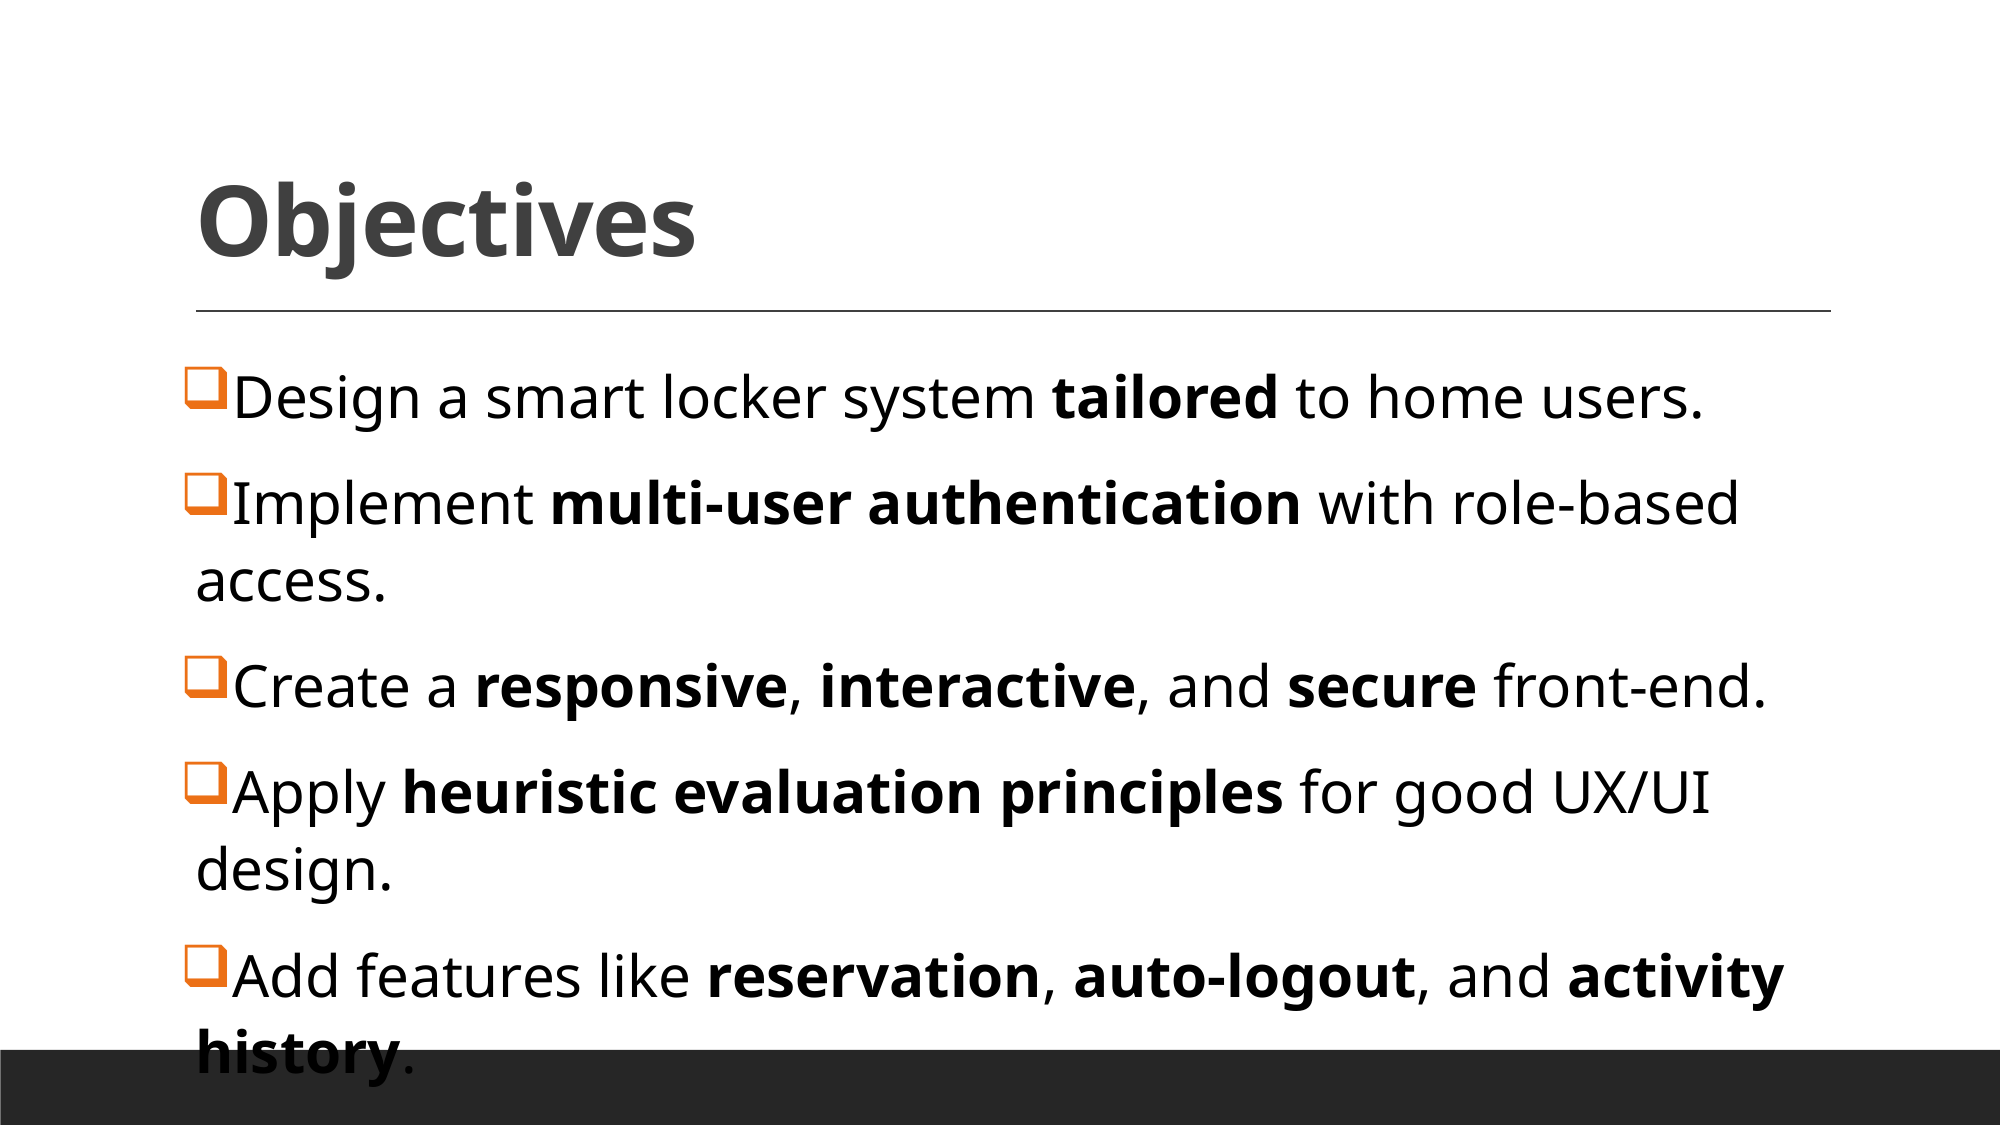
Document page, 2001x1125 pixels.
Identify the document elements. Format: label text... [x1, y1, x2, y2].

title Objectives [180, 47, 1830, 285]
list Design a smart locker system tailored to home users. Implement multi-user authentication with role-based access. Create a responsive, interactive, and secure front-end. Apply heuristic evaluation principles for good UX/UI design. Add features like reservation, auto-logout, and activity history. [180, 345, 1830, 963]
